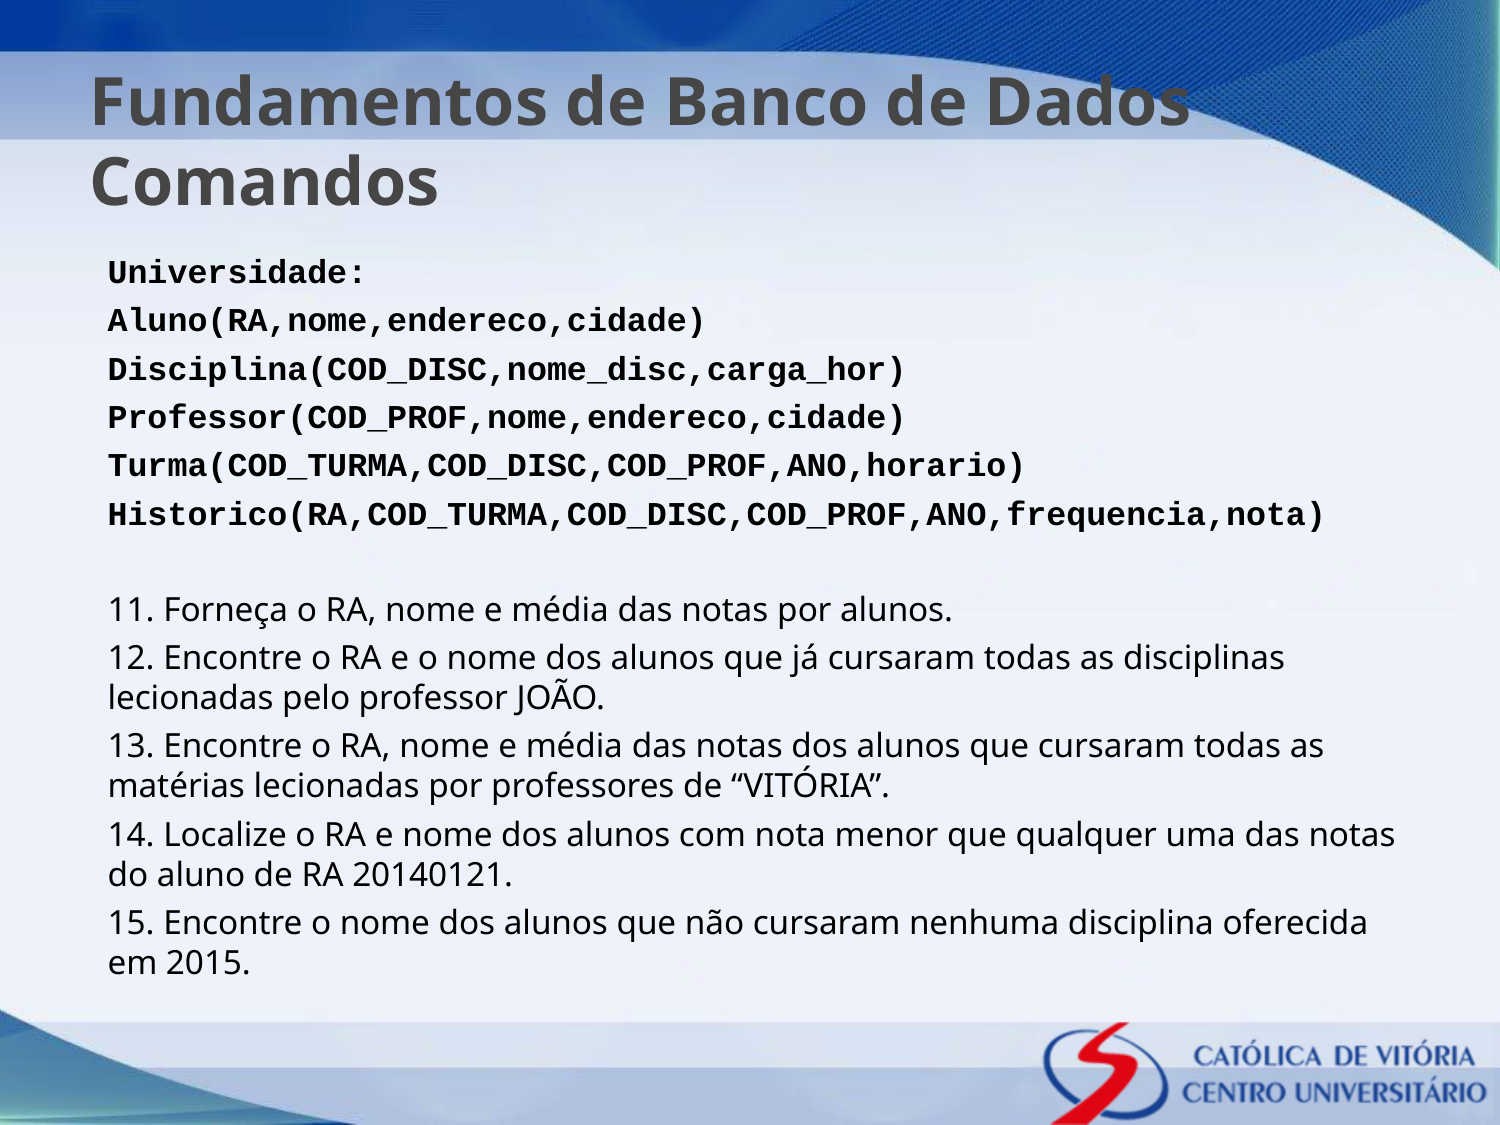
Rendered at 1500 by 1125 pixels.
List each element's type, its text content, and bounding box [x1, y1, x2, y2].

list Universidade: Aluno(RA,nome,endereco,cidade) Disciplina(COD_DISC,nome_disc,carga_hor) Professor(COD_PROF,nome,endereco,cidade) Turma(COD_TURMA,COD_DISC,COD_PROF,ANO,horario) Historico(RA,COD_TURMA,COD_DISC,COD_PROF,ANO,frequencia,nota) 11. Forneça o RA, nome e média das notas por alunos. 12. Encontre o RA e o nome dos alunos que já cursaram todas as disciplinas lecionadas pelo professor JOÃO. 13. Encontre o RA, nome e média das notas dos alunos que cursaram todas as matérias lecionadas por professores de “VITÓRIA”. 14. Localize o RA e nome dos alunos com nota menor que qualquer uma das notas do aluno de RA 20140121. 15. Encontre o nome dos alunos que não cursaram nenhuma disciplina oferecida em 2015. [75, 243, 1425, 1125]
title Fundamentos de Banco de Dados Comandos [75, 45, 1425, 233]
picture [0, 0, 1500, 1125]
